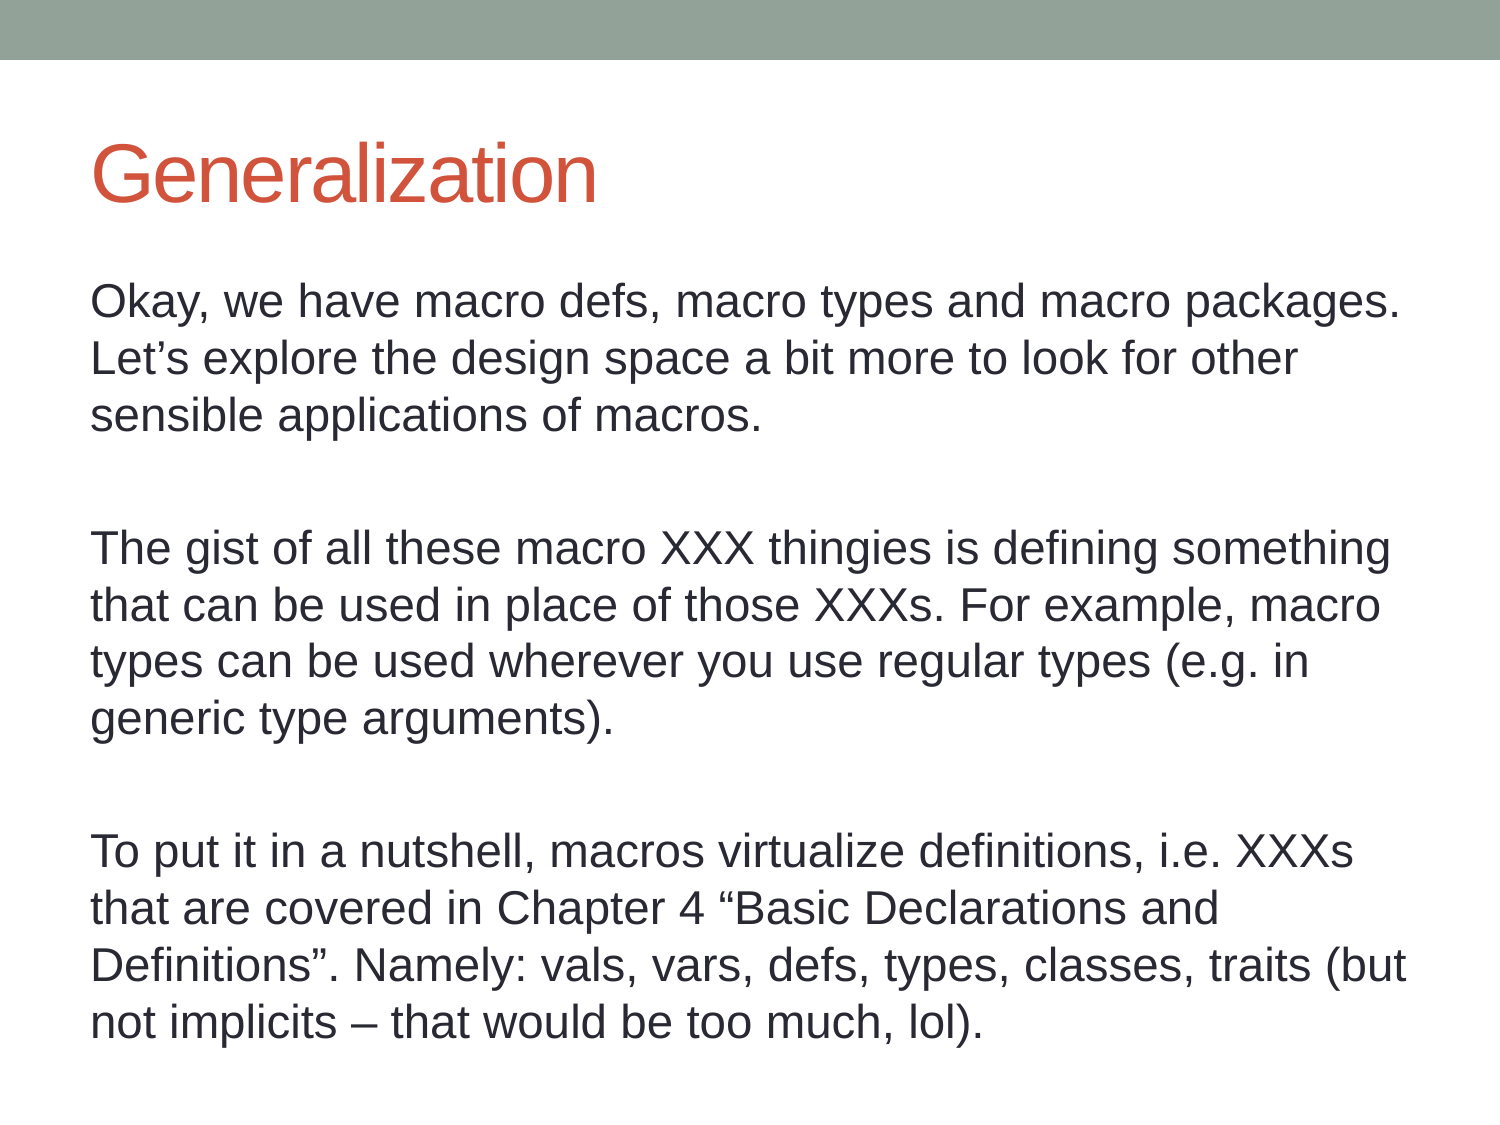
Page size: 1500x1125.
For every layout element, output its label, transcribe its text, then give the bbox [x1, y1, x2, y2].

list Okay, we have macro defs, macro types and macro packages. Let’s explore the design space a bit more to look for other sensible applications of macros. The gist of all these macro XXX thingies is defining something that can be used in place of those XXXs. For example, macro types can be used wherever you use regular types (e.g. in generic type arguments). To put it in a nutshell, macros virtualize definitions, i.e. XXXs that are covered in Chapter 4 “Basic Declarations and Definitions”. Namely: vals, vars, defs, types, classes, traits (but not implicits – that would be too much, lol). [75, 262, 1425, 1063]
title Generalization [75, 87, 1425, 250]
